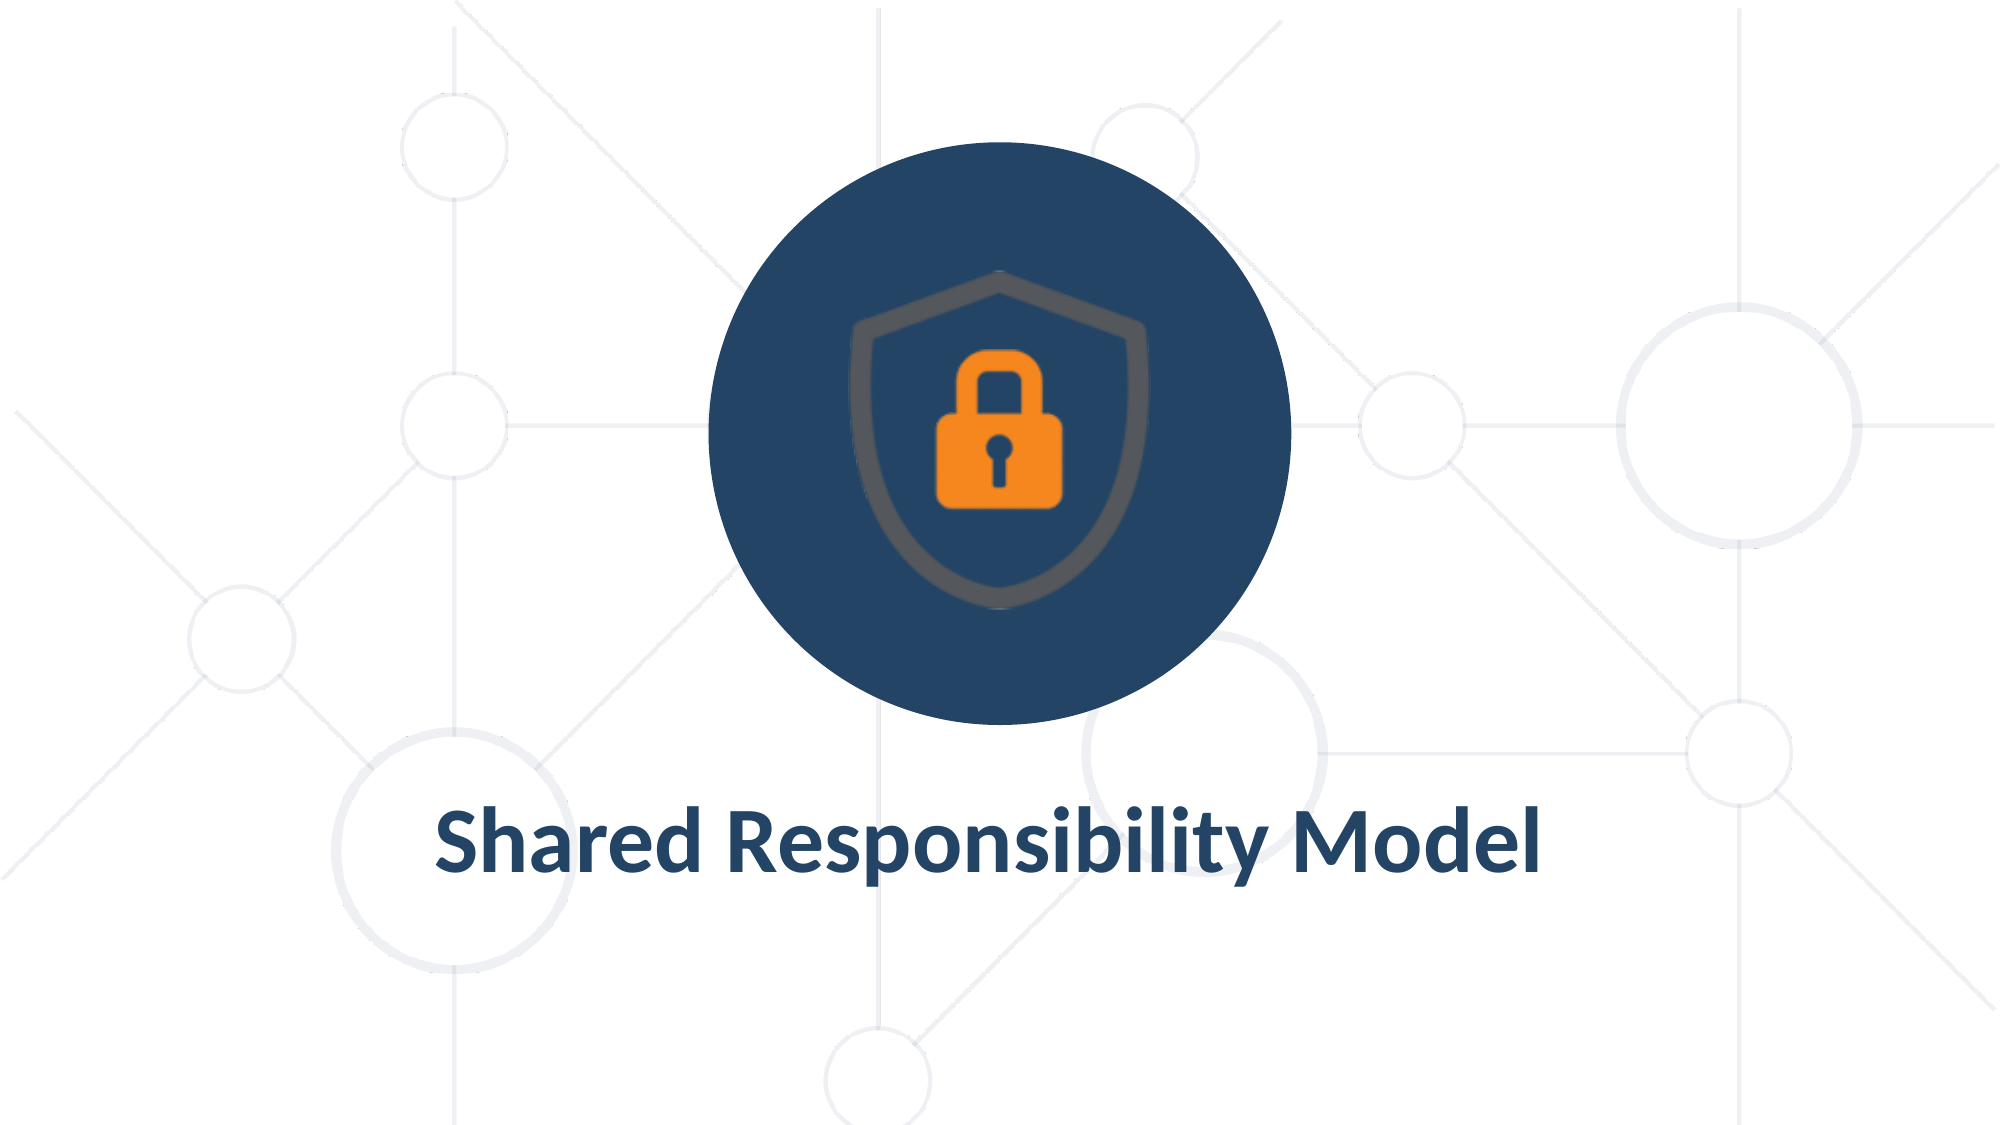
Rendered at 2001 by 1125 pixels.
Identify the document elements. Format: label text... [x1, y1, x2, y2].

title Shared Responsibility Model [100, 771, 1900, 899]
picture [0, 0, 2000, 1125]
